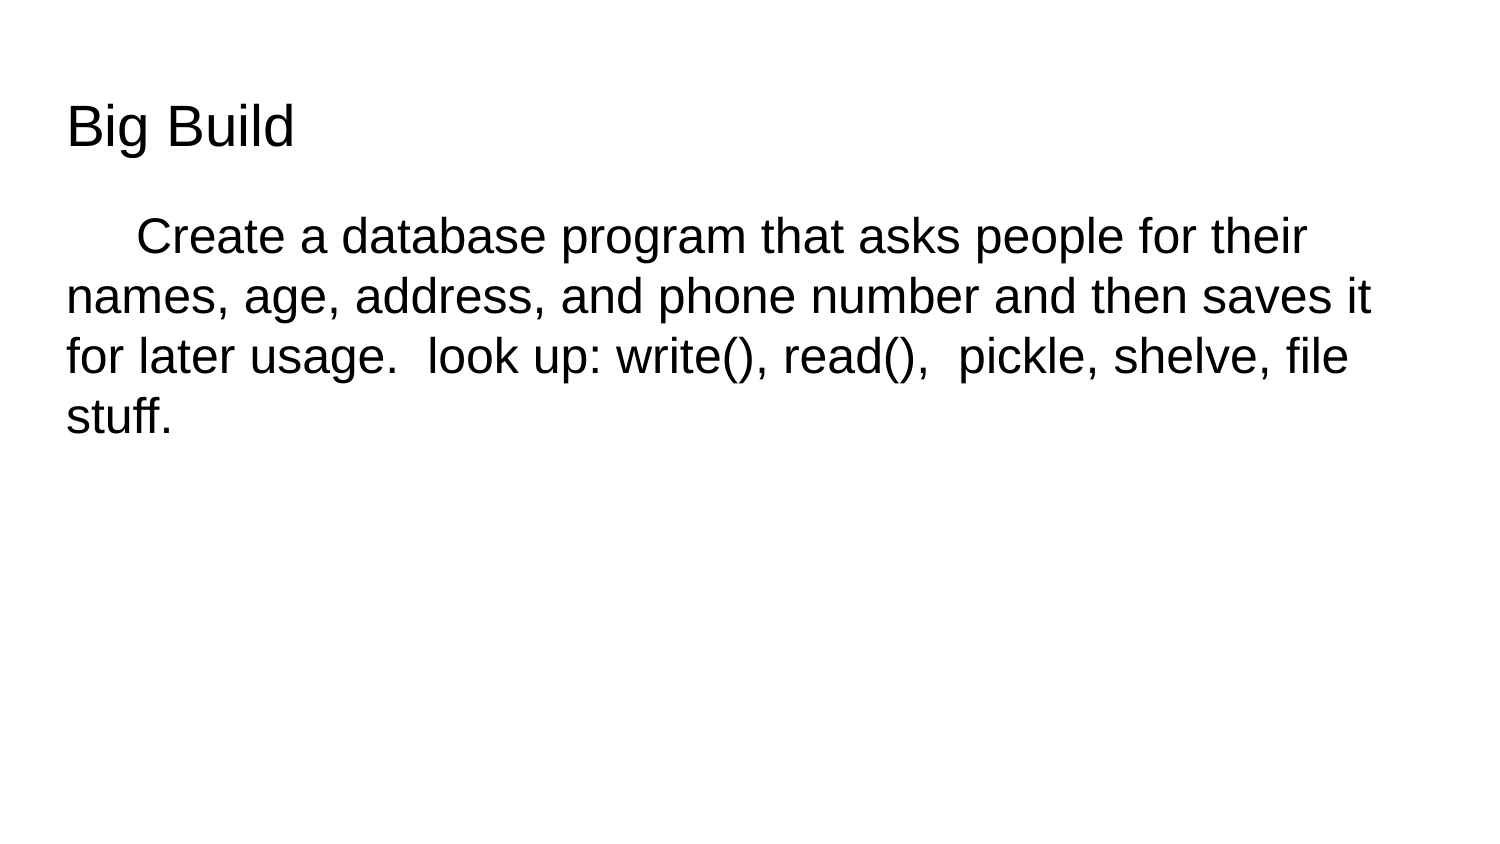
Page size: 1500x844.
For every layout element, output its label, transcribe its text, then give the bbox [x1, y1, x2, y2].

list Create a database program that asks people for their names, age, address, and phone number and then saves it for later usage. look up: write(), read(), pickle, shelve, file stuff. [51, 189, 1449, 750]
title Big Build [51, 72, 1449, 167]
